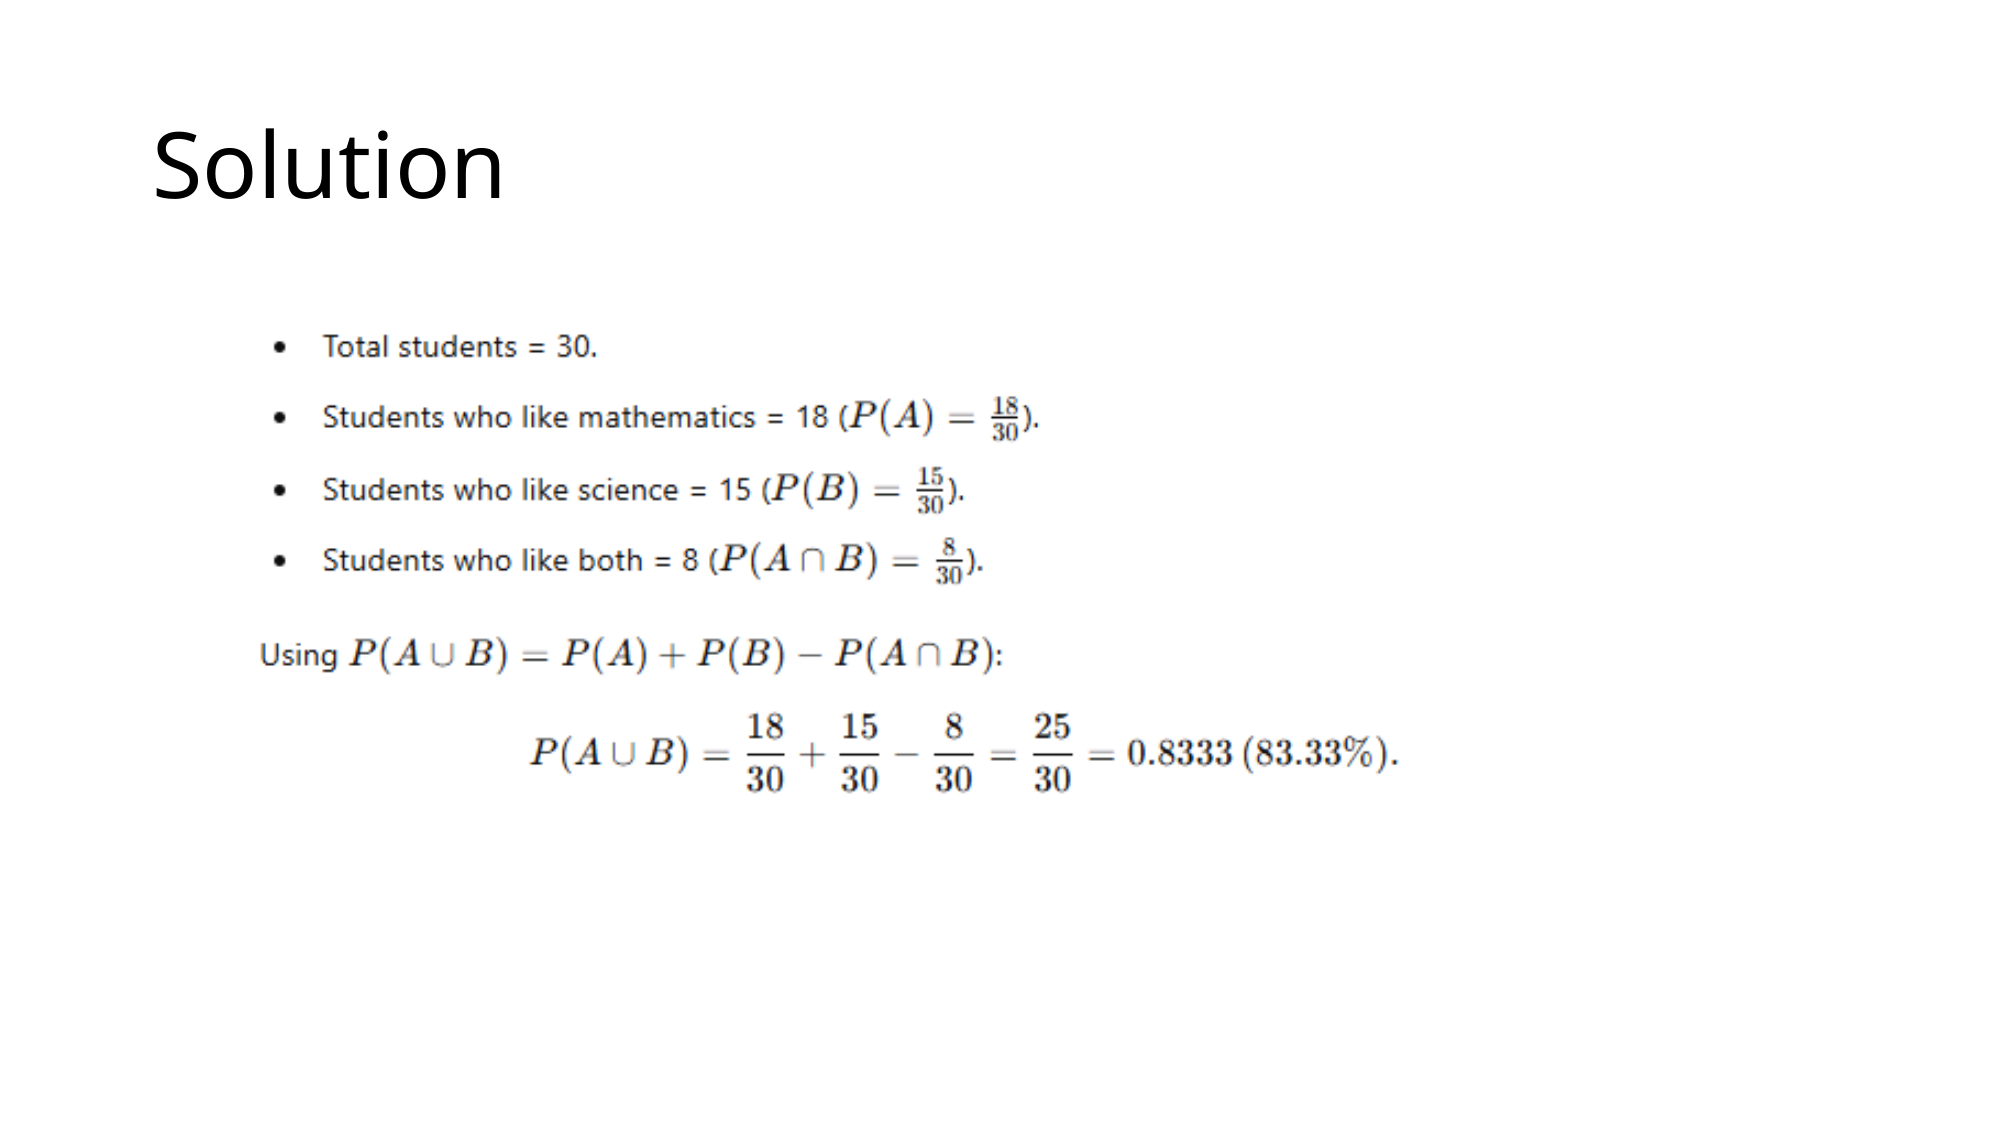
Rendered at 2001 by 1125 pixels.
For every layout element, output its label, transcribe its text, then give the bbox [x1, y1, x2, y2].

title Solution [137, 59, 1863, 278]
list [233, 309, 1511, 829]
